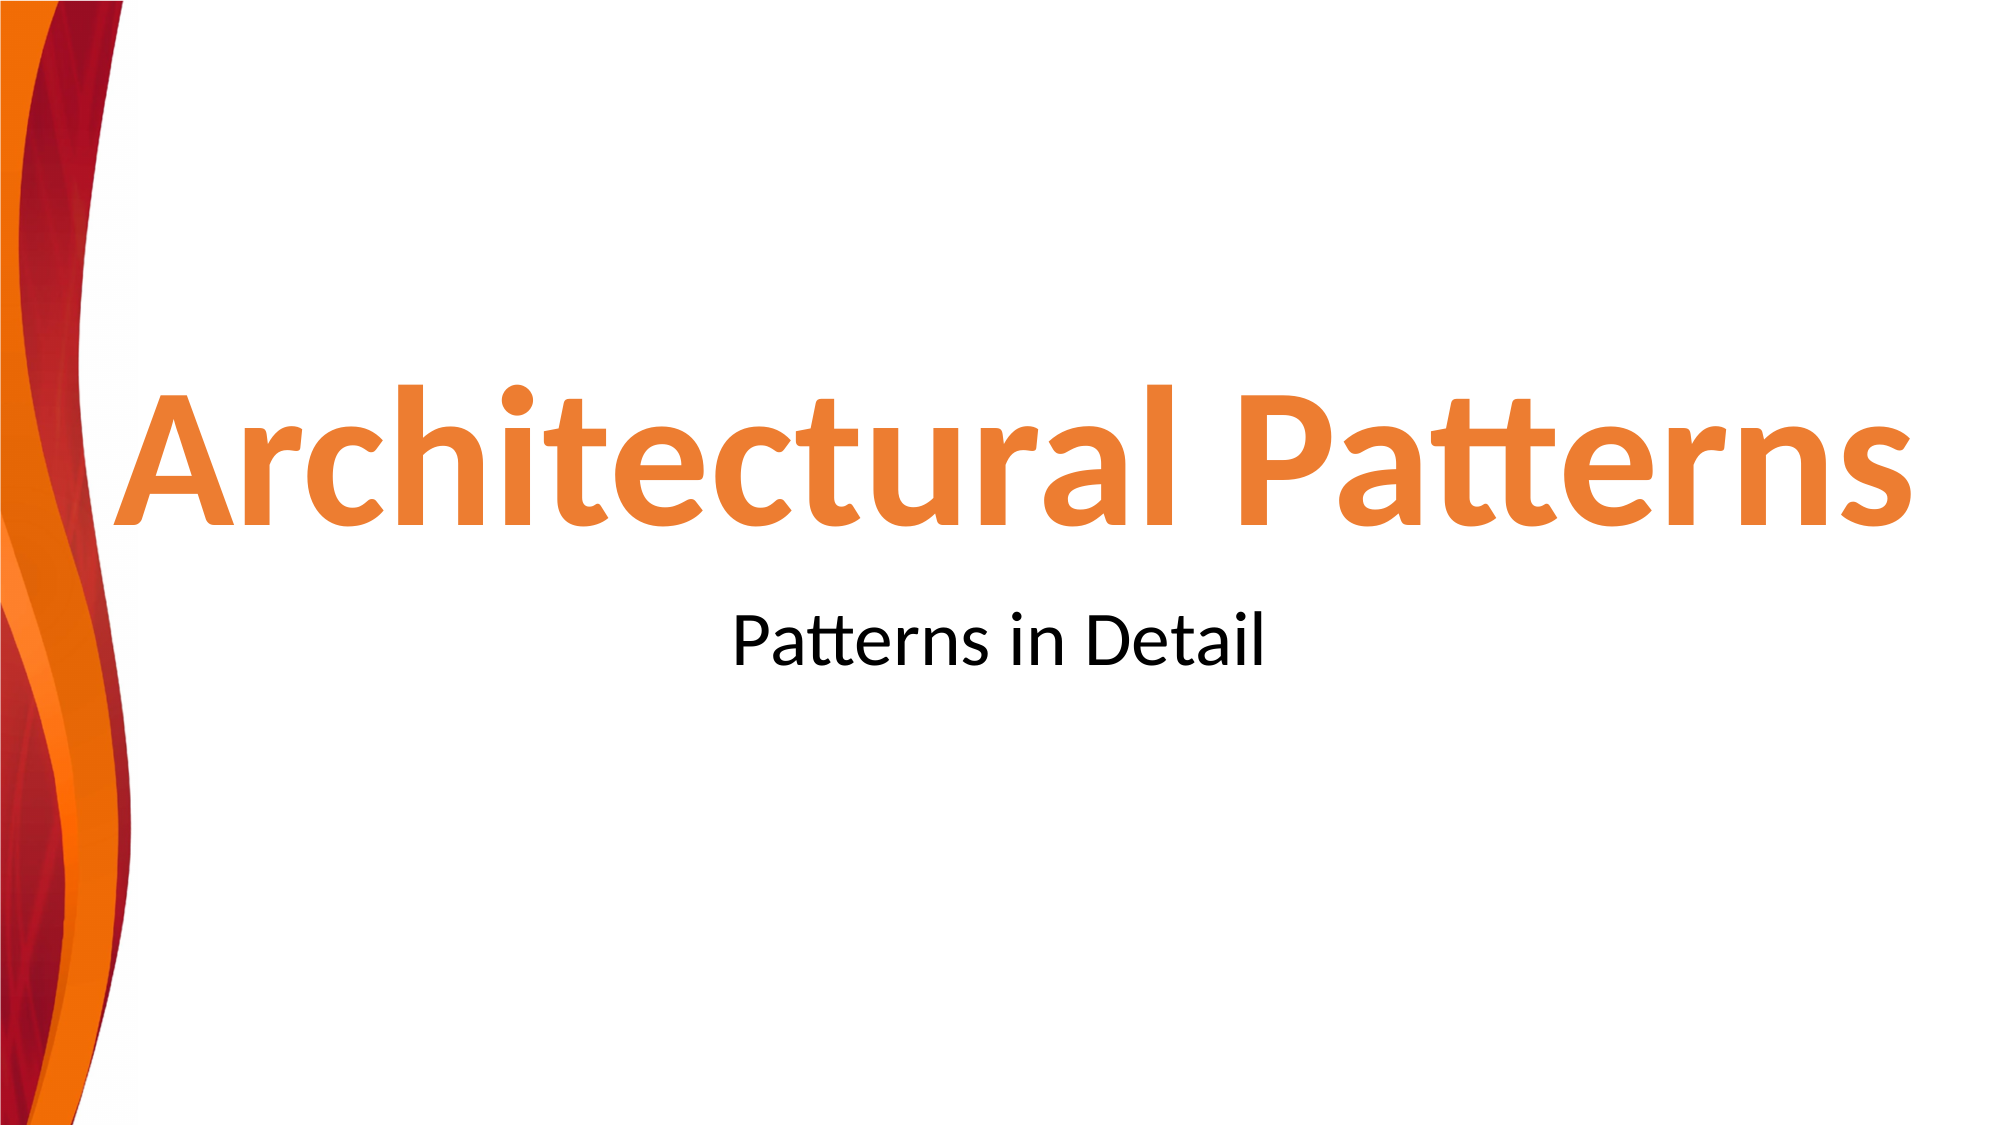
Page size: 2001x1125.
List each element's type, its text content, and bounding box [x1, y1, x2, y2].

subtitle Patterns in Detail [249, 590, 1750, 690]
title Architectural Patterns [51, 184, 1980, 576]
picture [1, 2, 137, 1124]
